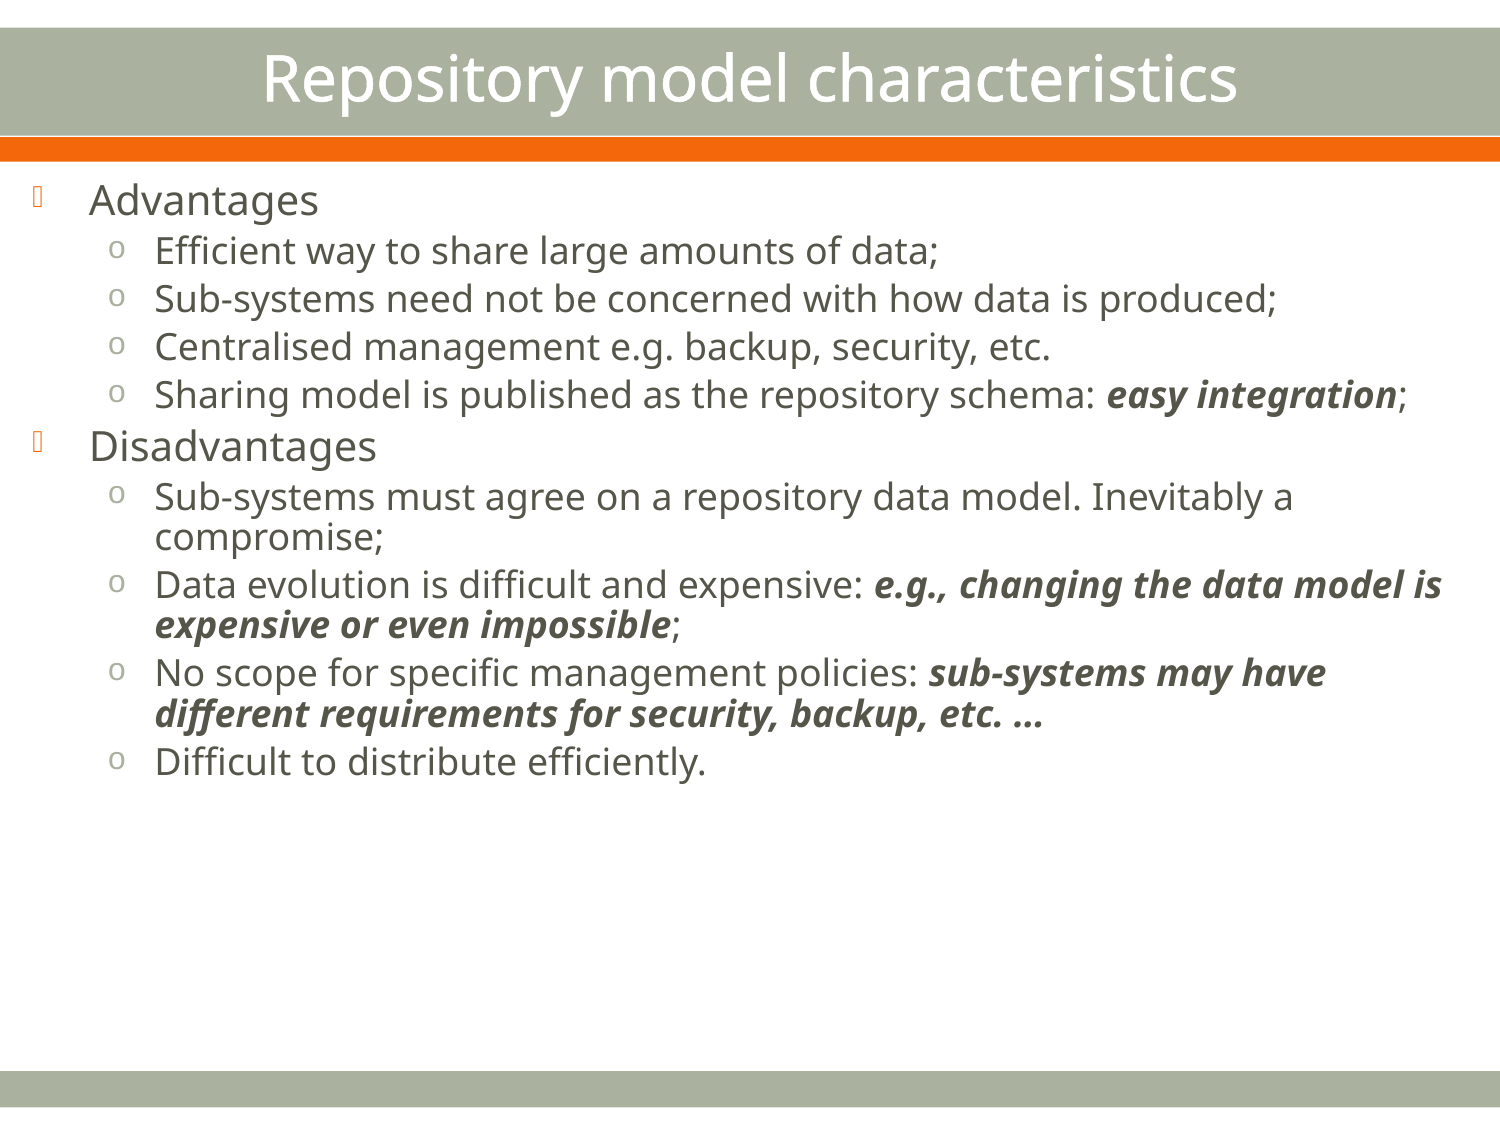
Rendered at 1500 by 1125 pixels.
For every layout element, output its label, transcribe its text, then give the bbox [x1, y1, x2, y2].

list Advantages Efficient way to share large amounts of data; Sub-systems need not be concerned with how data is produced; Centralised management e.g. backup, security, etc. Sharing model is published as the repository schema: easy integration; Disadvantages Sub-systems must agree on a repository data model. Inevitably a compromise; Data evolution is difficult and expensive: e.g., changing the data model is expensive or even impossible; No scope for specific management policies: sub-systems may have different requirements for security, backup, etc. … Difficult to distribute efficiently. [17, 172, 1483, 1059]
title Repository model characteristics [0, 29, 1500, 123]
